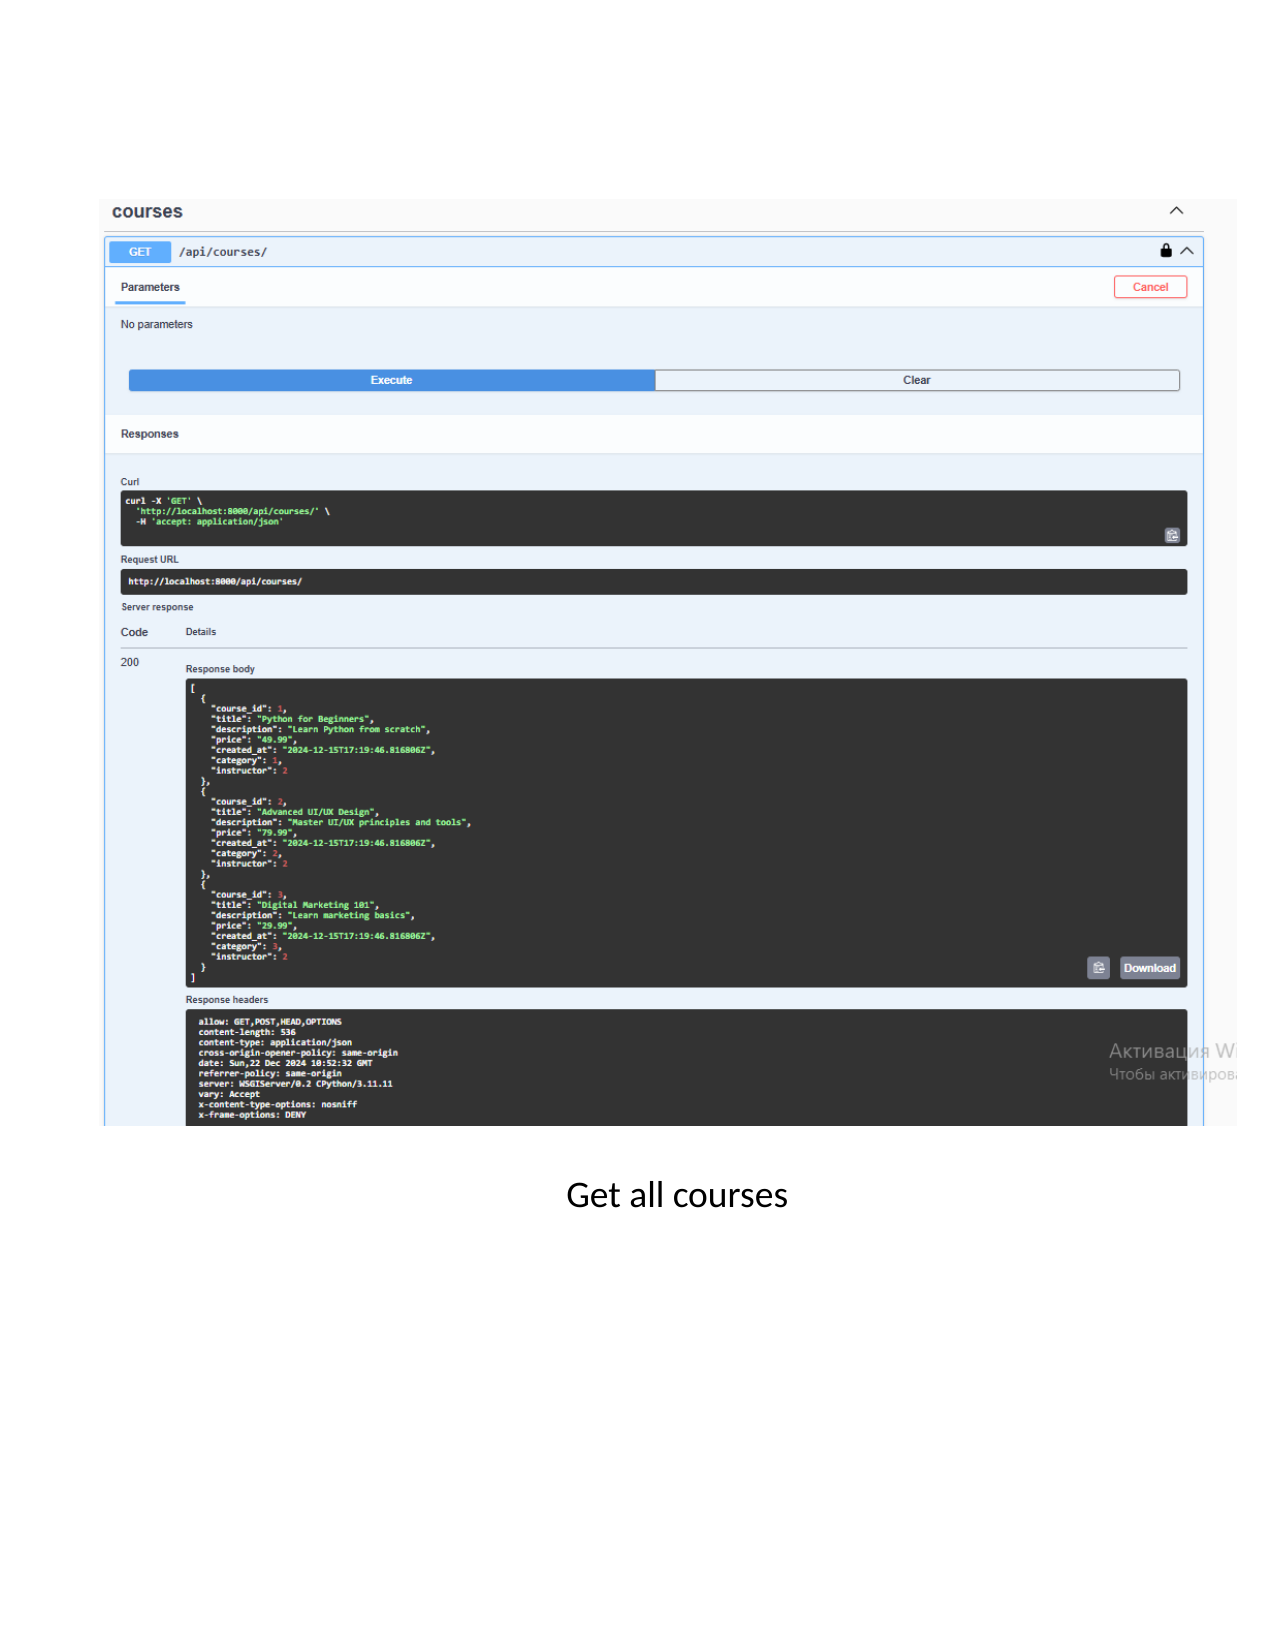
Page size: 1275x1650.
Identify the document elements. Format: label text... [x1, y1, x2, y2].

text_box Get all courses [551, 1162, 863, 1223]
picture [99, 199, 1237, 1126]
